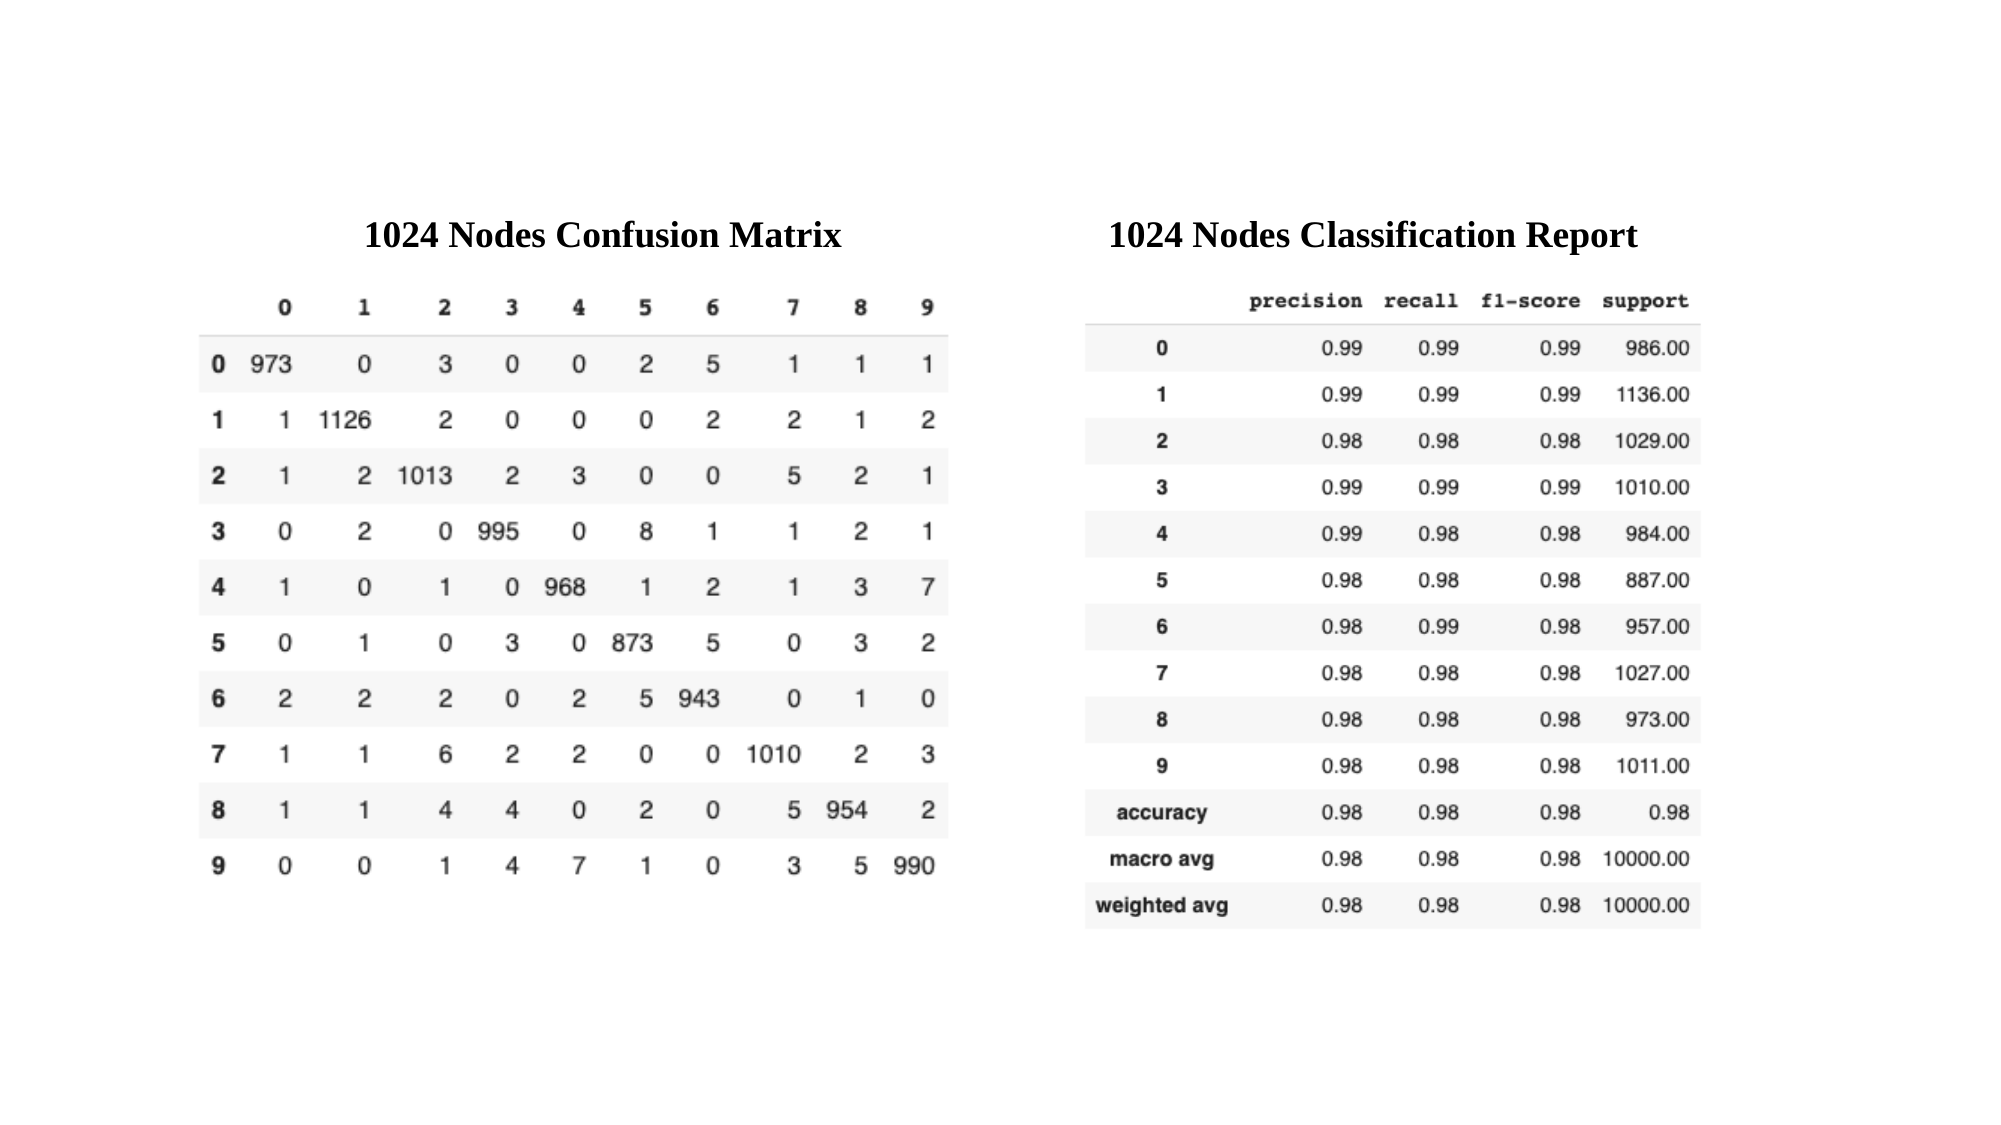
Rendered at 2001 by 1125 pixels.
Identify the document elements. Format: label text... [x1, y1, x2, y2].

text_box 1024 Nodes Confusion Matrix [295, 202, 910, 263]
picture [1066, 276, 1716, 947]
text_box 1024 Nodes Classification Report [1066, 202, 1681, 263]
picture [169, 276, 963, 898]
